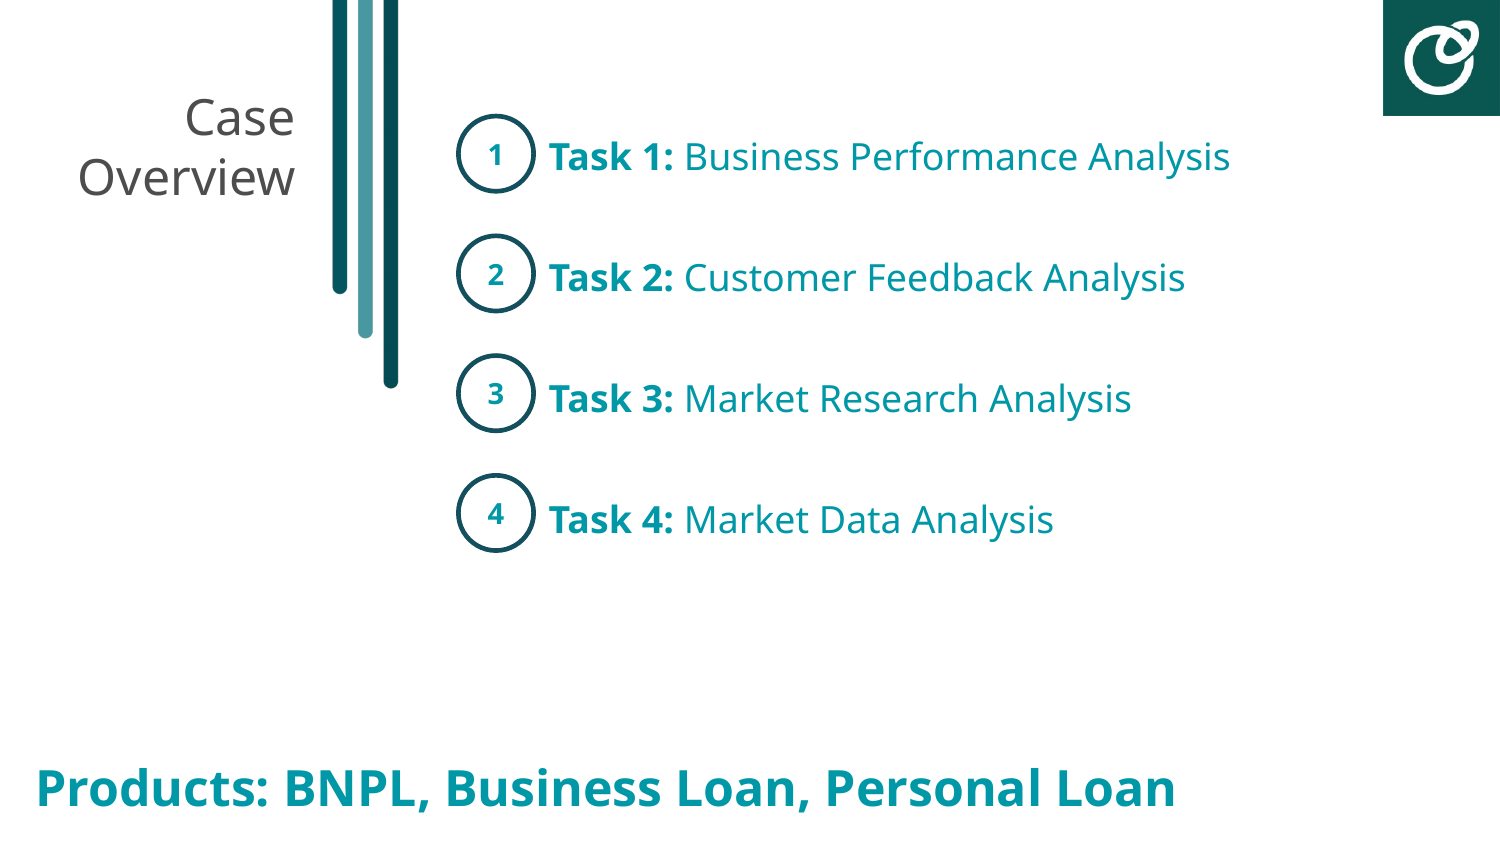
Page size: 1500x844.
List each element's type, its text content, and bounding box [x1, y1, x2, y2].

text_box 1 [460, 116, 532, 142]
text_box Task 3: Market Research Analysis [533, 351, 1423, 437]
text_box 3 [458, 355, 533, 431]
text_box Products: BNPL, Business Loan, Personal Loan [19, 738, 1250, 825]
text_box Task 4: Market Data Analysis [533, 472, 1423, 558]
picture [1383, 0, 1500, 117]
text_box 2 [458, 269, 533, 312]
text_box 4 [458, 475, 533, 551]
text_box Case Overview [46, 0, 312, 291]
text_box Task 1: Business Performance Analysis [533, 109, 1423, 196]
text_box Task 2: Customer Feedback Analysis [533, 230, 1423, 316]
picture [156, 0, 563, 404]
